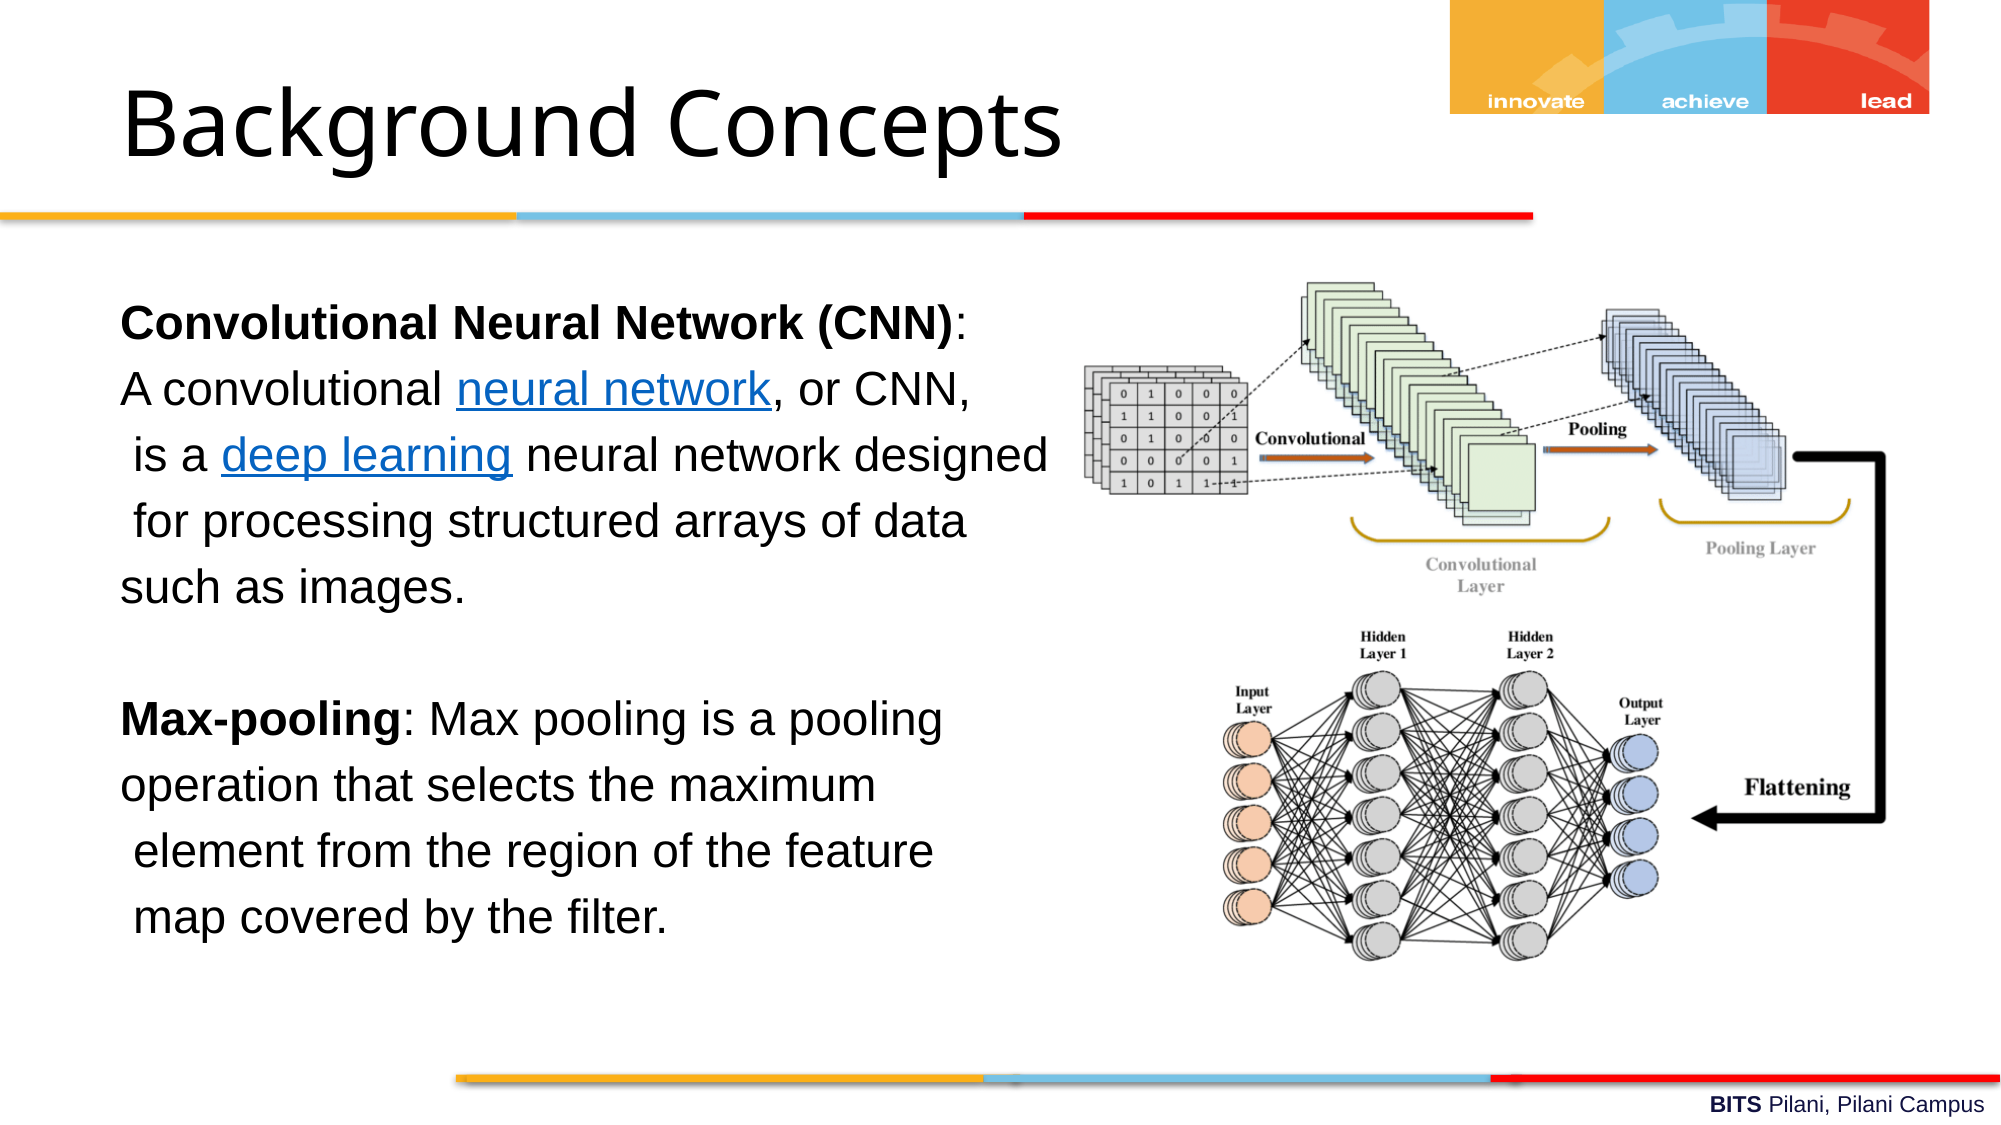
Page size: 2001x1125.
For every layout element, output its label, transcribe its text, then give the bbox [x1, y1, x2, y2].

subtitle Convolutional Neural Network (CNN): A convolutional neural network, or CNN, is a deep learning neural network designed for processing structured arrays of data such as images. Max-pooling: Max pooling is a pooling operation that selects the maximum element from the region of the feature map covered by the filter. [99, 263, 1063, 916]
title Background Concepts [99, 44, 1900, 233]
picture [1065, 262, 1927, 979]
picture [1449, 0, 1930, 114]
